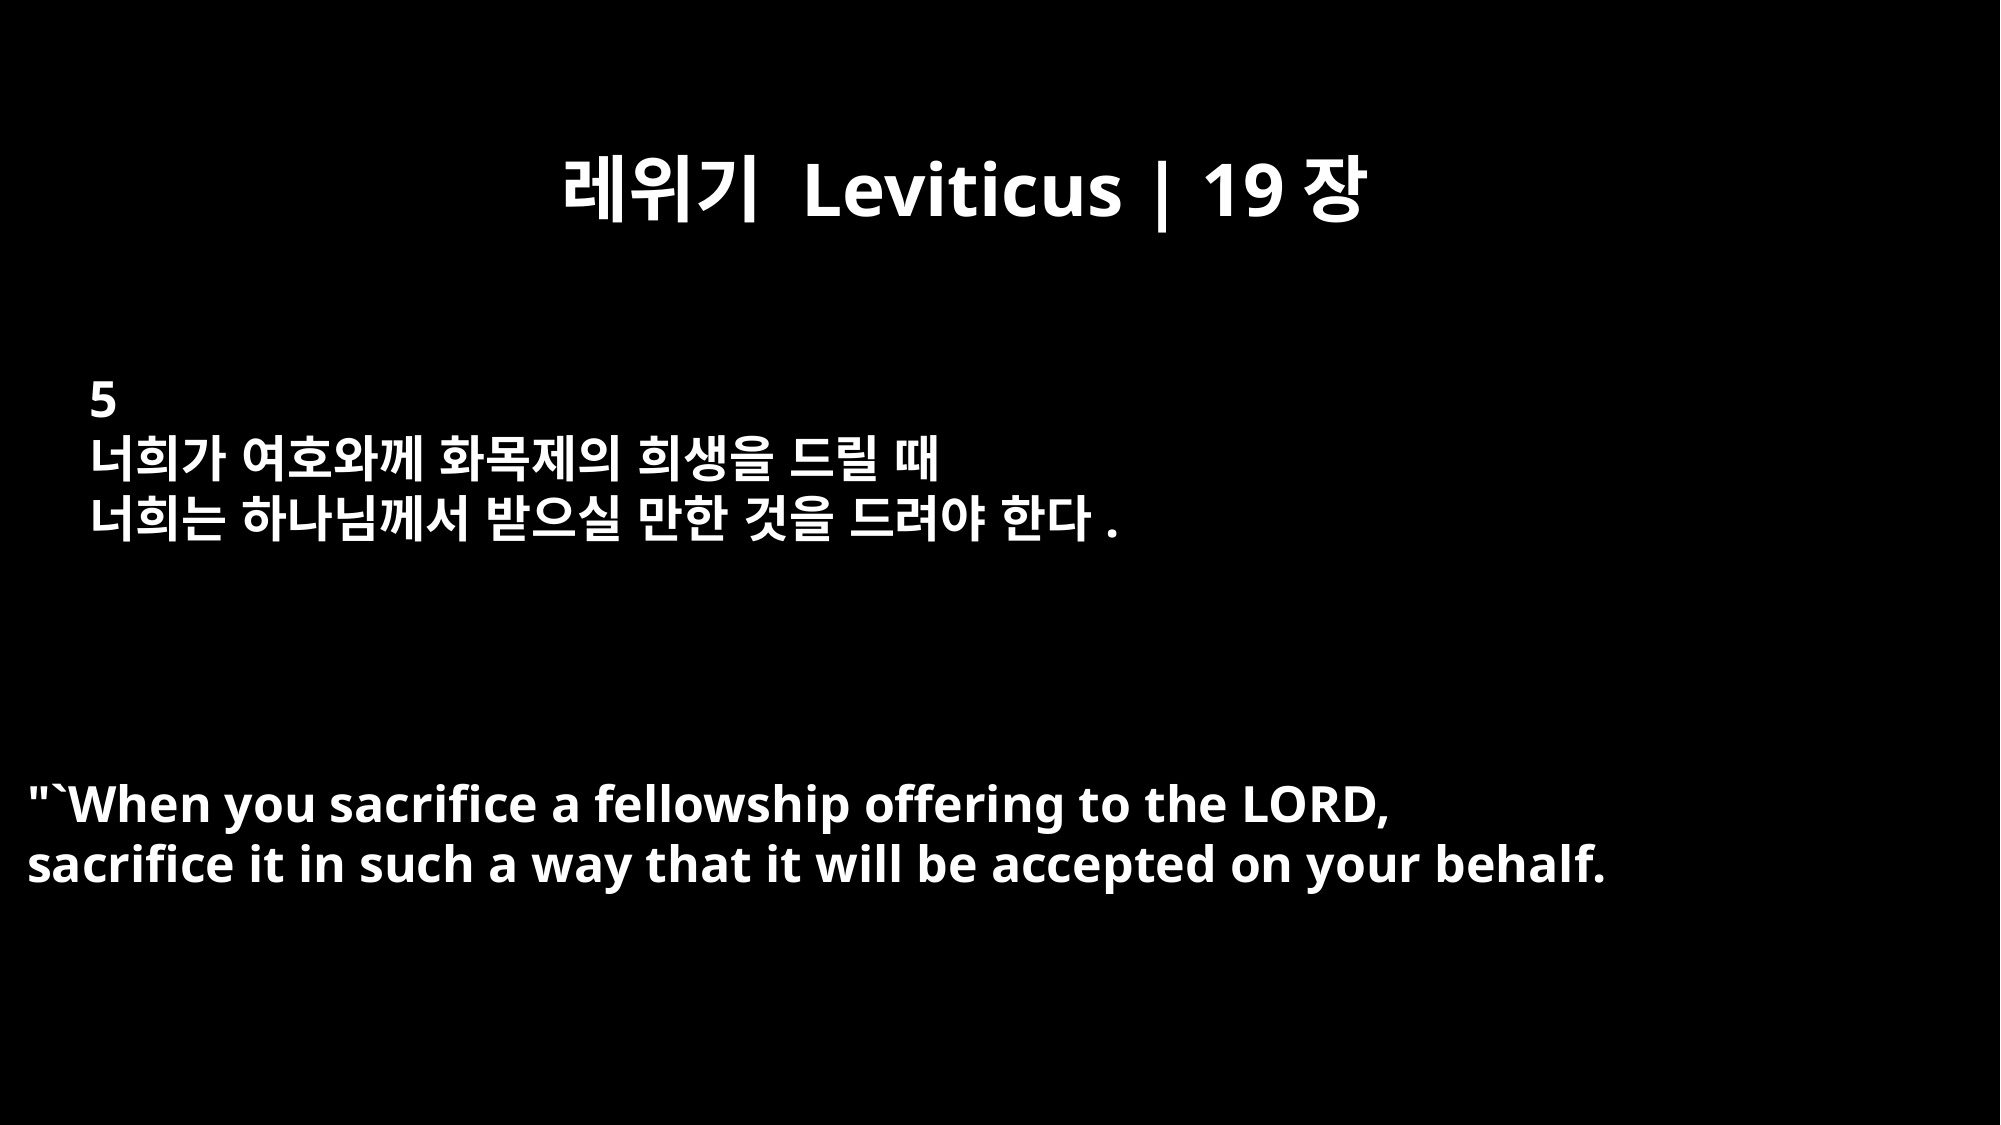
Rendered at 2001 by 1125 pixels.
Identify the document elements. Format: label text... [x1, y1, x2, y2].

text_box 5 너희가 여호와께 화목제의 희생을 드릴 때 너희는 하나님께서 받으실 만한 것을 드려야 한다. [74, 359, 1135, 555]
text_box 레위기 Leviticus | 19장 [546, 136, 1386, 239]
text_box "`When you sacrifice a fellowship offering to the LORD, sacrifice it in such a way that it will be accepted on your behalf. [12, 764, 1623, 900]
